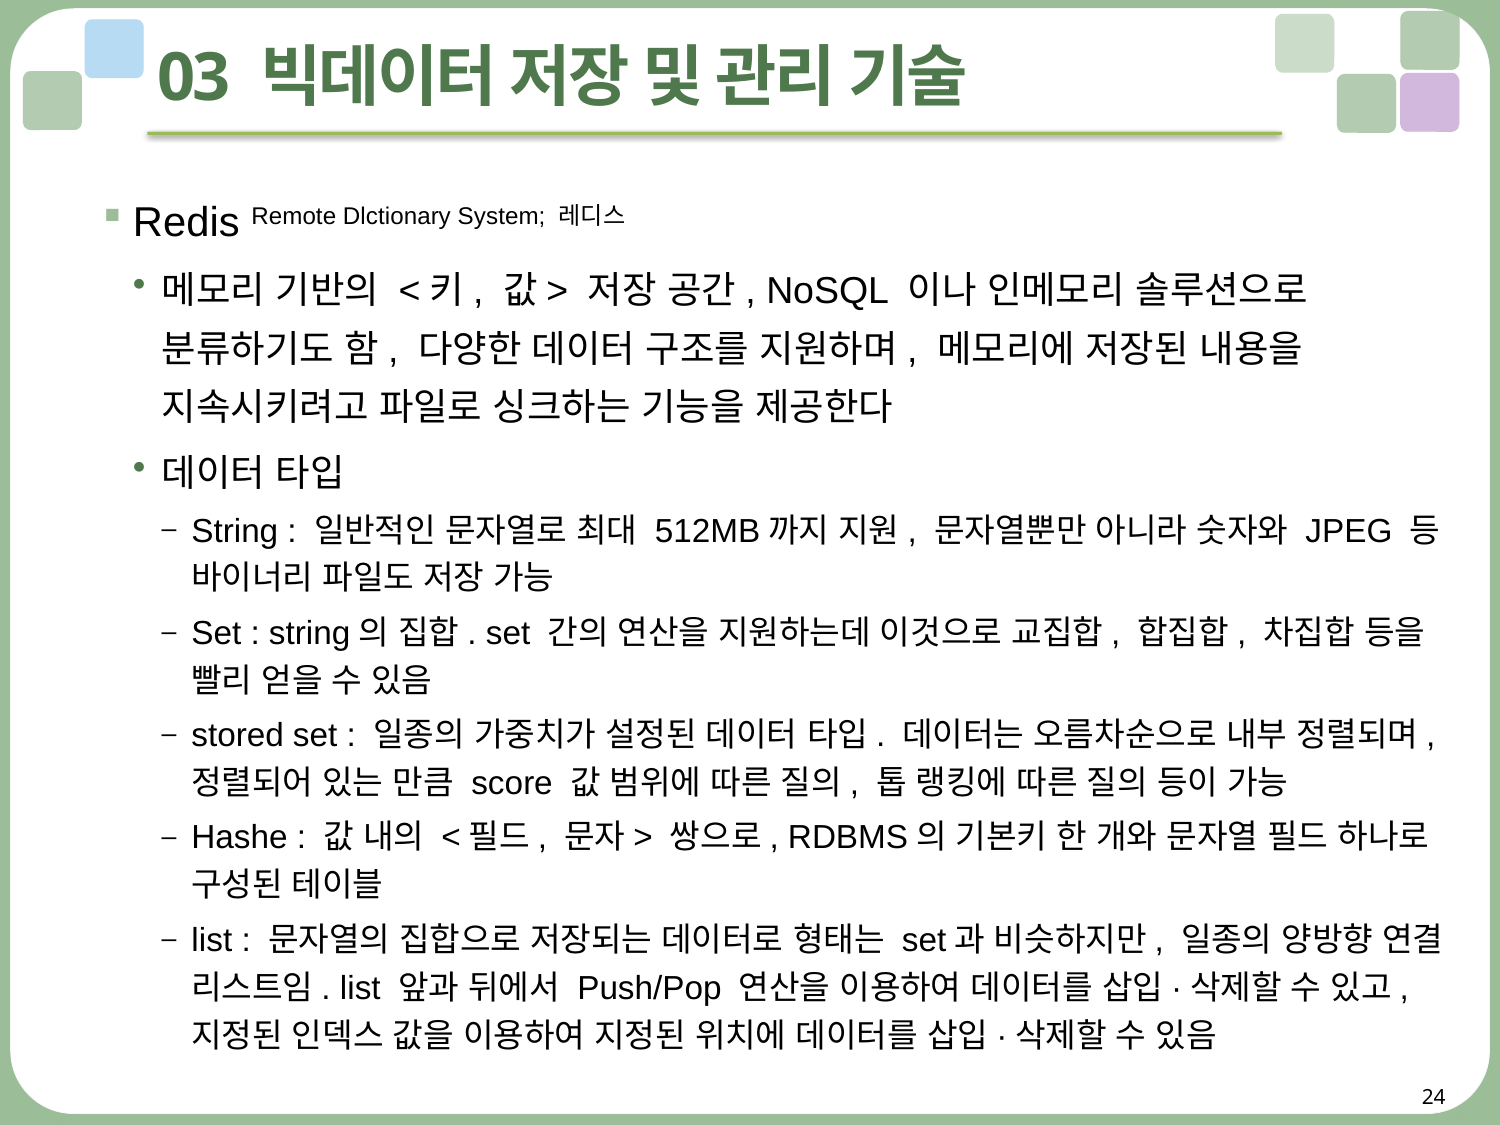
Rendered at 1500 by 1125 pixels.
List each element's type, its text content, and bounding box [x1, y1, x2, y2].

title 03 빅데이터 저장 및 관리 기술 [142, 25, 1459, 123]
list Redis Remote Dlctionary System; 레디스 메모리 기반의 <키, 값> 저장 공간, NoSQL 이나 인메모리 솔루션으로 분류하기도 함, 다양한 데이터 구조를 지원하며, 메모리에 저장된 내용을 지속시키려고 파일로 싱크하는 기능을 제공한다 데이터 타입 String : 일반적인 문자열로 최대 512MB까지 지원, 문자열뿐만 아니라 숫자와 JPEG 등 바이너리 파일도 저장 가능 Set : string의 집합. set 간의 연산을 지원하는데 이것으로 교집합, 합집합, 차집합 등을 빨리 얻을 수 있음 stored set : 일종의 가중치가 설정된 데이터 타입. 데이터는 오름차순으로 내부 정렬되며, 정렬되어 있는 만큼 score 값 범위에 따른 질의, 톱 랭킹에 따른 질의 등이 가능 Hashe : 값 내의 <필드, 문자> 쌍으로, RDBMS의 기본키 한 개와 문자열 필드 하나로 구성된 테이블 list : 문자열의 집합으로 저장되는 데이터로 형태는 set과 비슷하지만, 일종의 양방향 연결 리스트임. list 앞과 뒤에서 Push/Pop 연산을 이용하여 데이터를 삽입·삭제할 수 있고, 지정된 인덱스 값을 이용하여 지정된 위치에 데이터를 삽입·삭제할 수 있음 [29, 172, 1459, 1083]
picture [0, 0, 1500, 1125]
